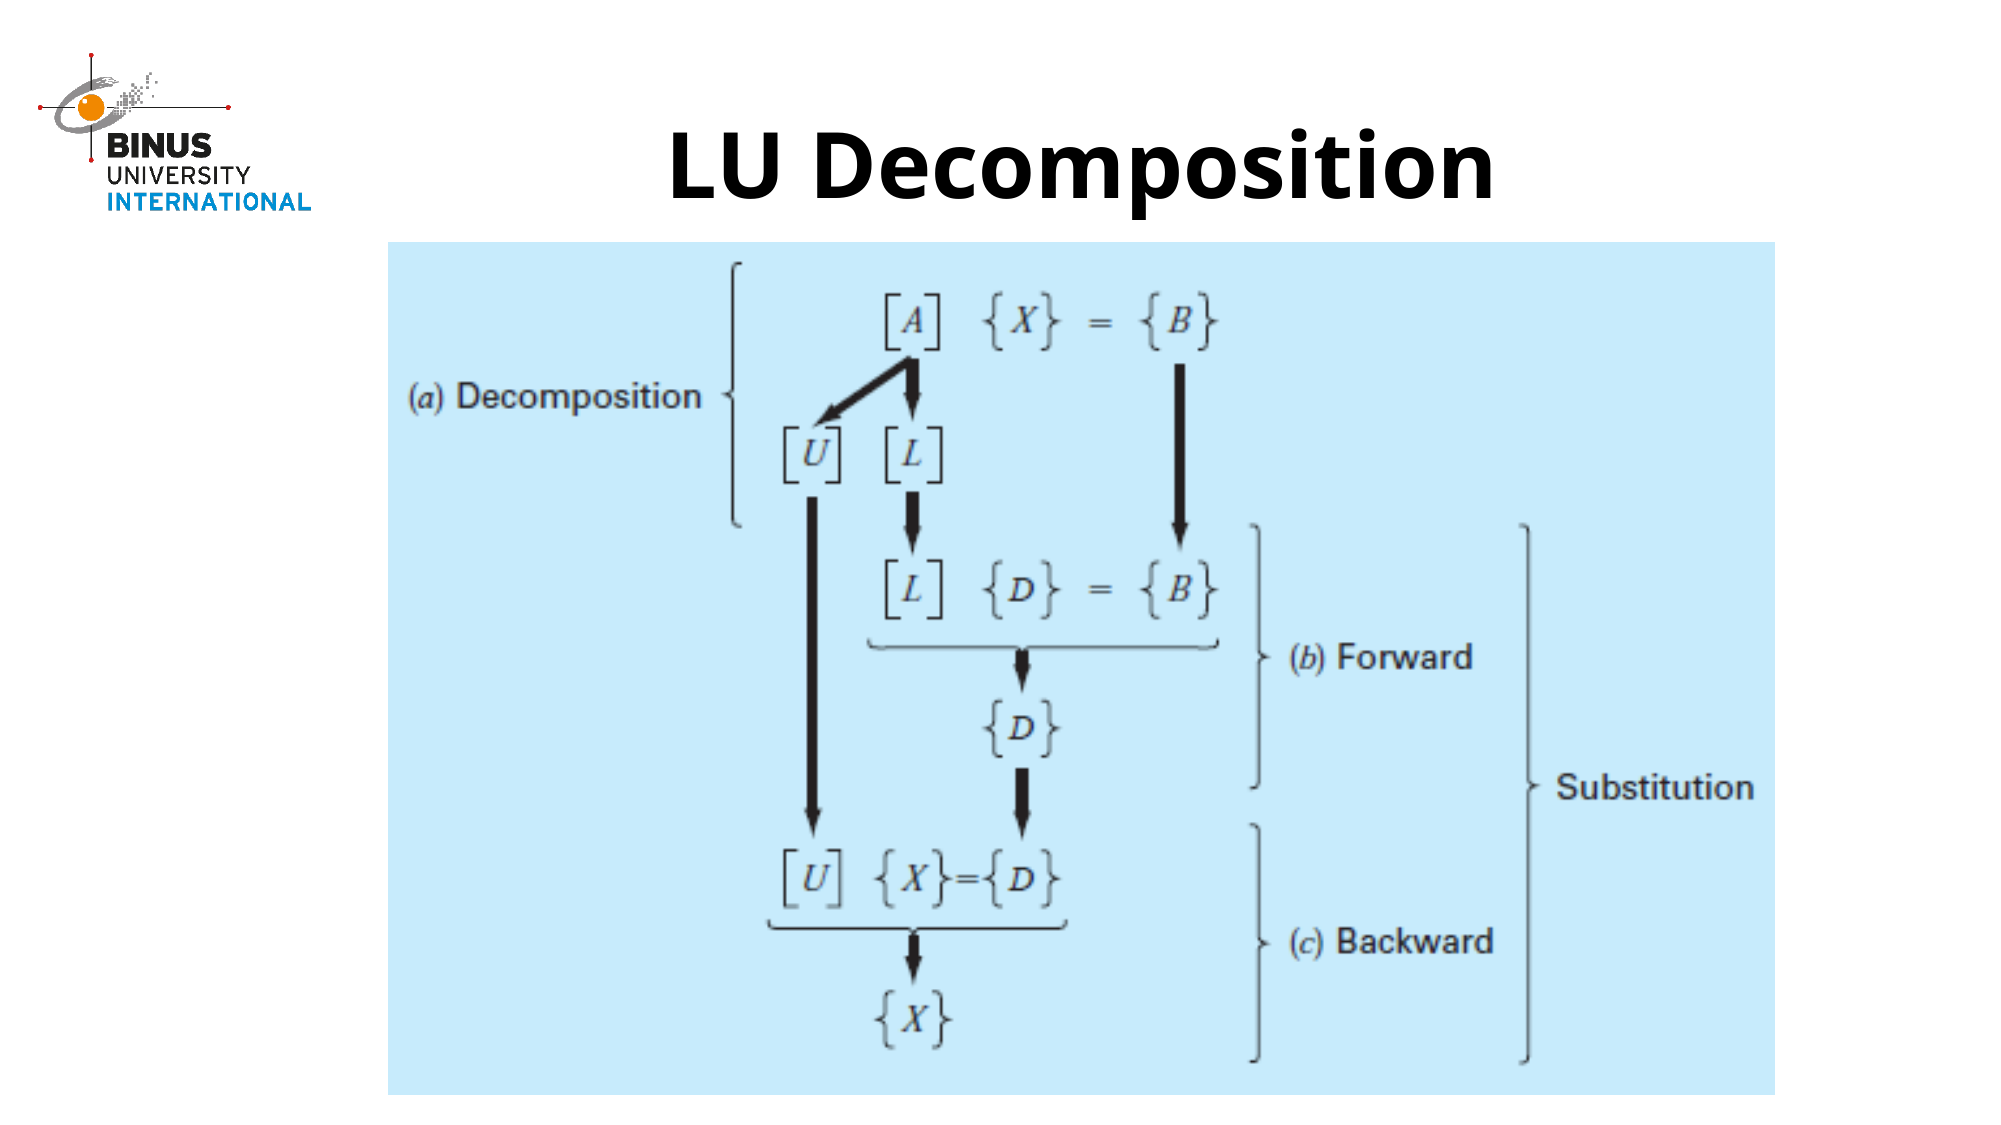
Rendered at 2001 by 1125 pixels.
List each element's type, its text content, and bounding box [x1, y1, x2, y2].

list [388, 242, 1775, 1095]
picture [0, 0, 348, 269]
title LU Decomposition [301, 59, 1863, 278]
